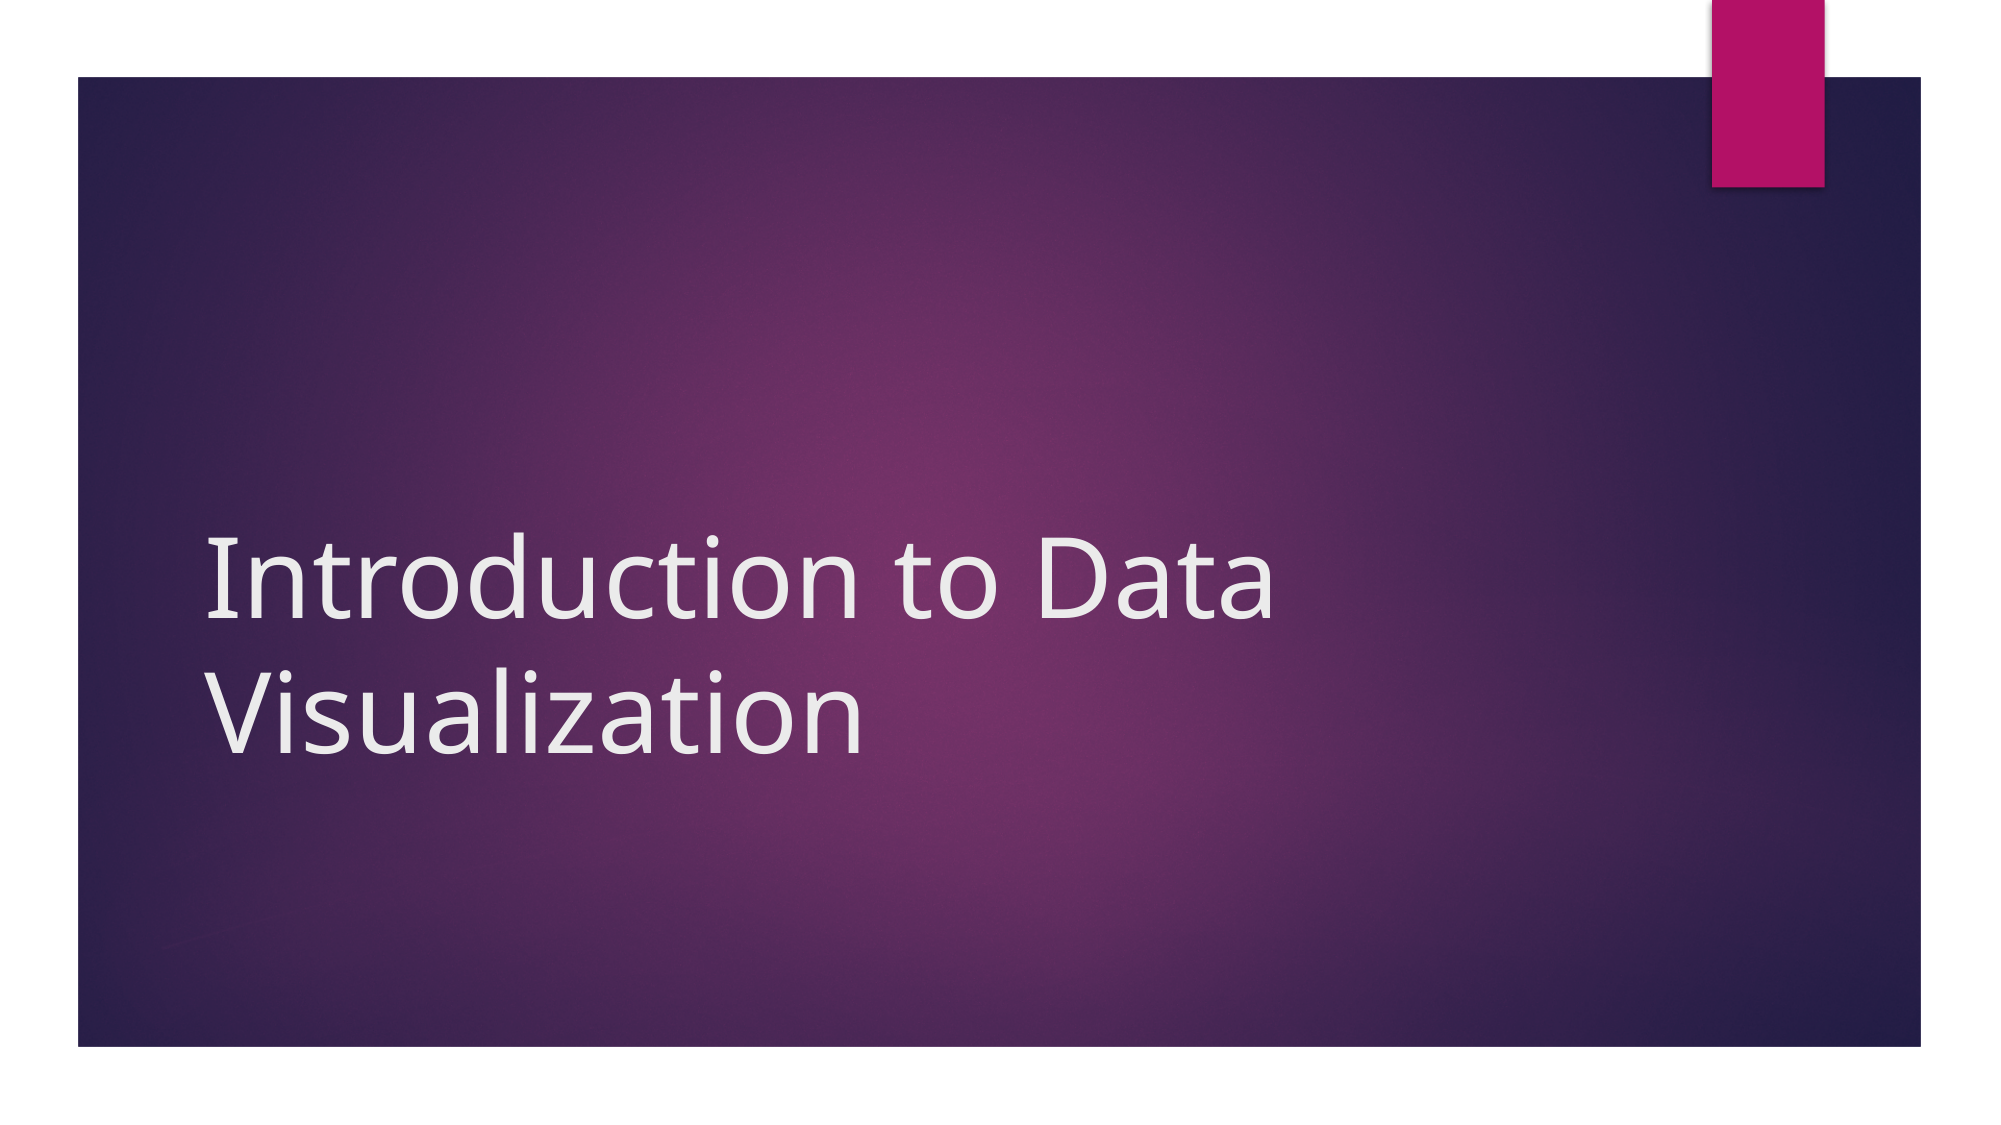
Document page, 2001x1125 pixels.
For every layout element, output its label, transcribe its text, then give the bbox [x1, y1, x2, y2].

title Introduction to Data Visualization [189, 344, 1638, 784]
